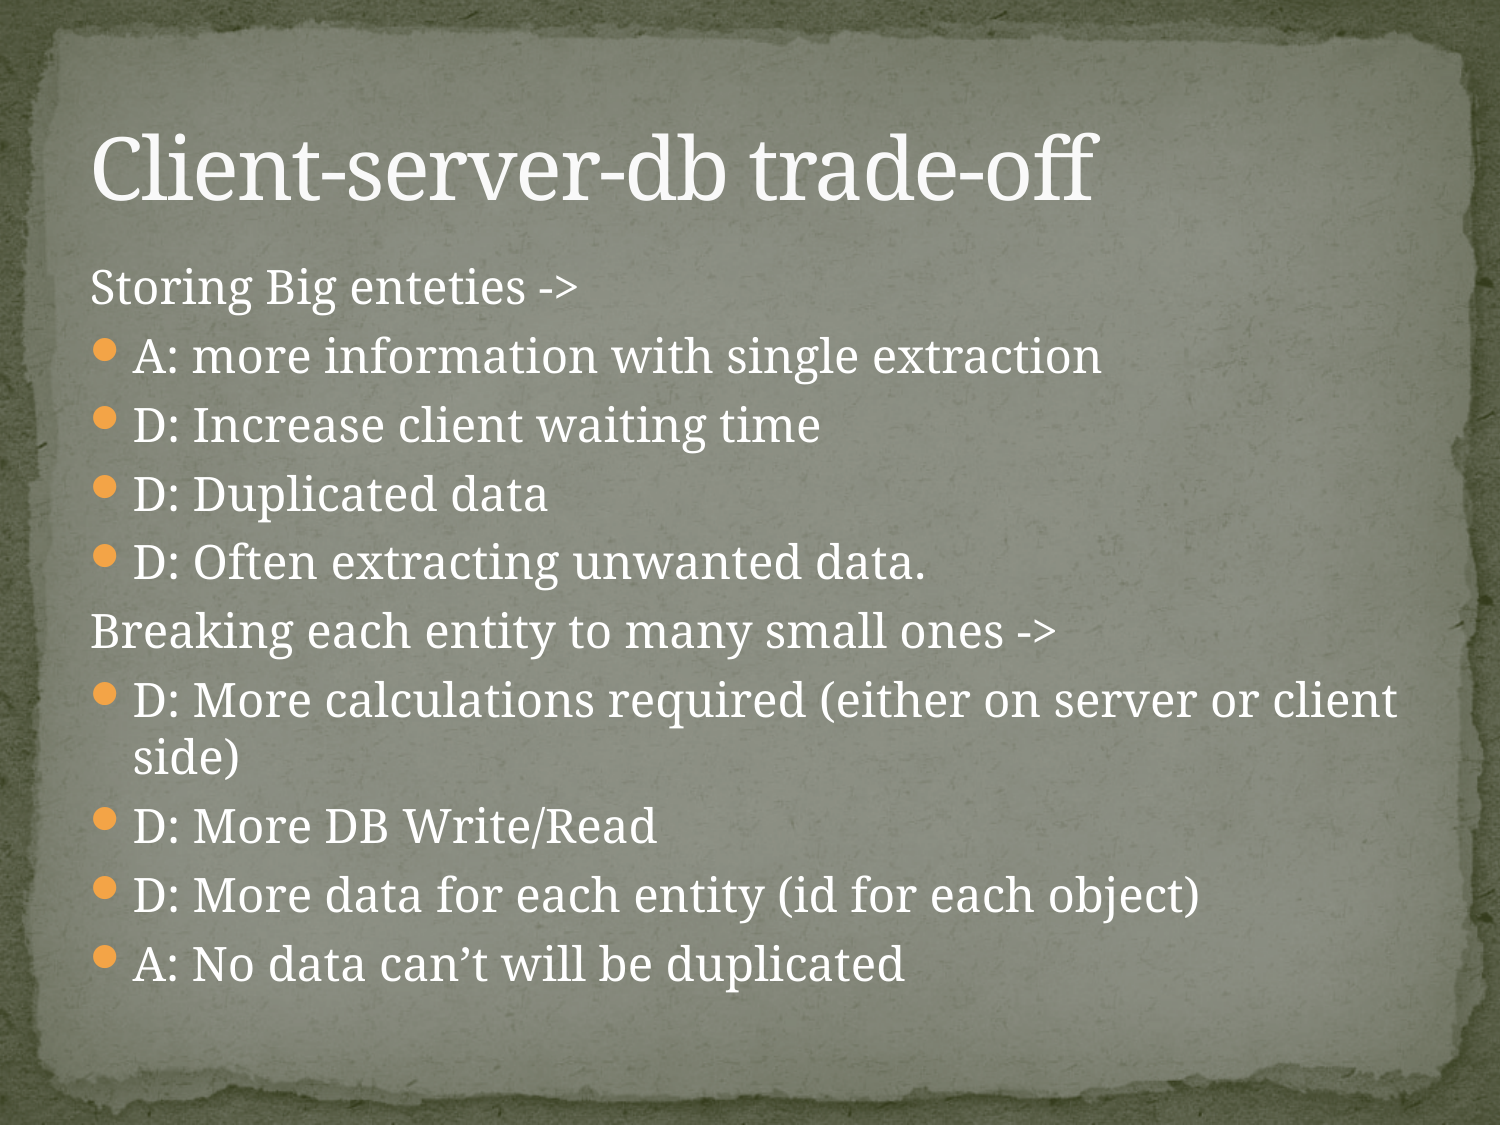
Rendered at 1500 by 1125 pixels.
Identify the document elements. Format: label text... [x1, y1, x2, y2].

list Storing Big enteties -> A: more information with single extraction D: Increase client waiting time D: Duplicated data D: Often extracting unwanted data. Breaking each entity to many small ones -> D: More calculations required (either on server or client side) D: More DB Write/Read D: More data for each entity (id for each object) A: No data can’t will be duplicated [75, 249, 1425, 1000]
title Client-server-db trade-off [74, 24, 1425, 225]
